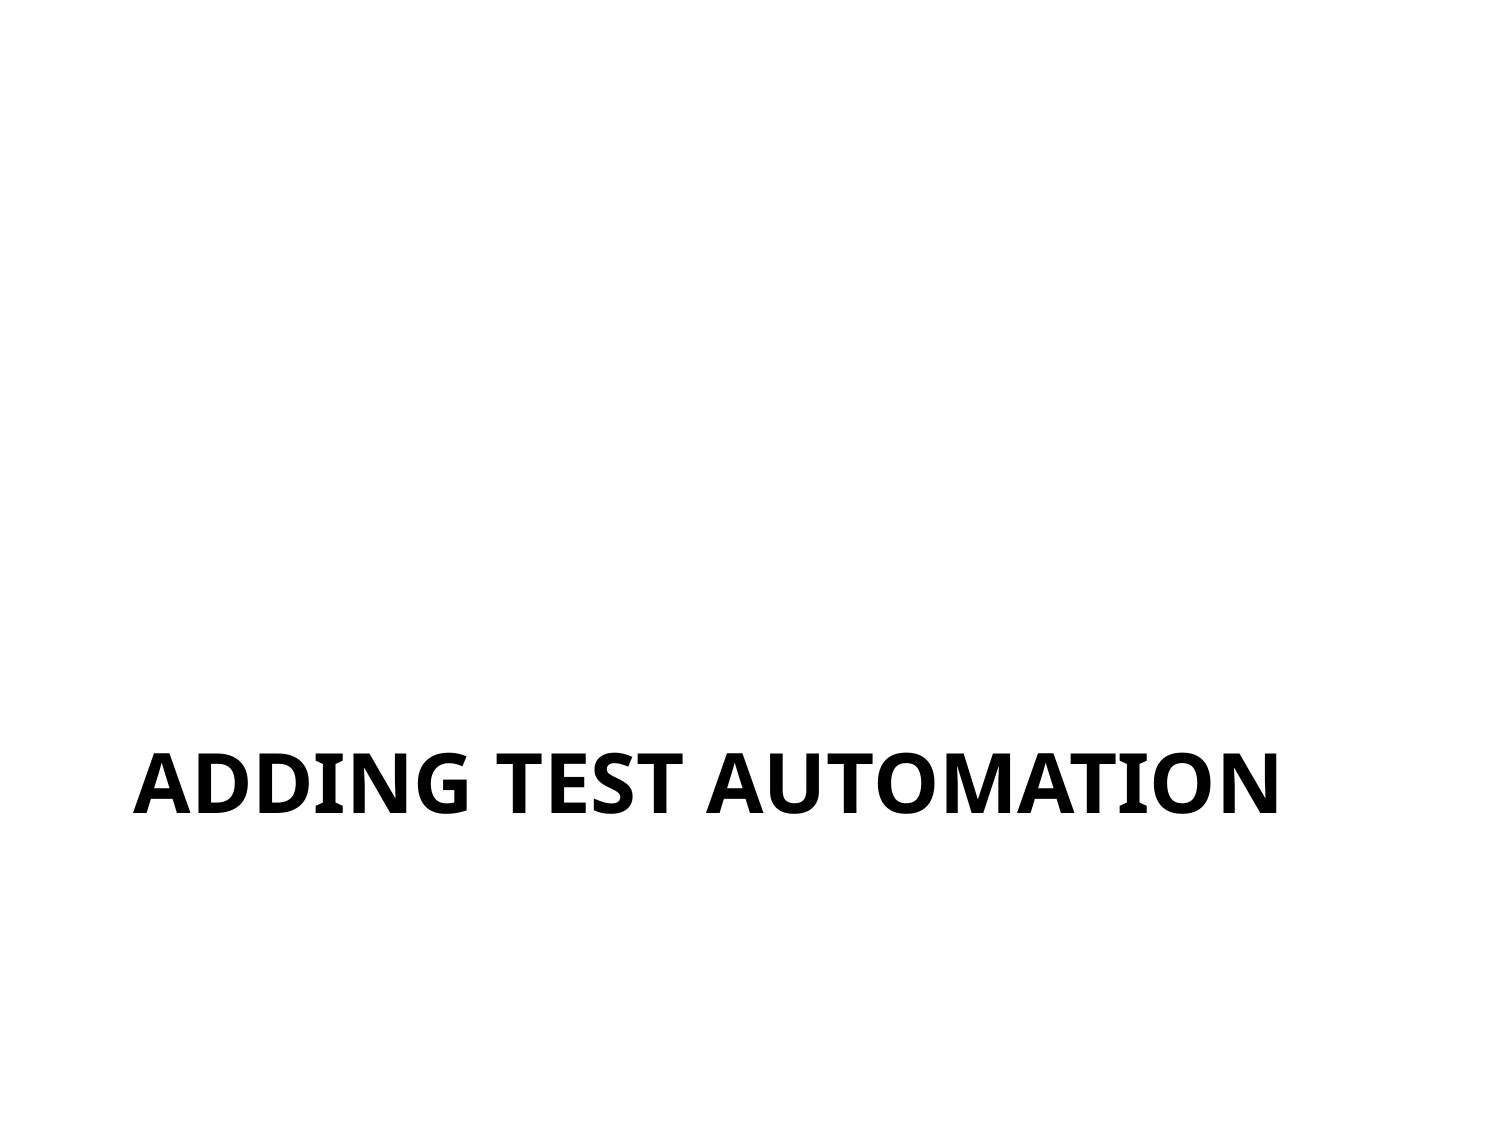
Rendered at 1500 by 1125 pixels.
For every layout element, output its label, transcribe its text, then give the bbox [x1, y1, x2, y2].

title Adding Test Automation [118, 722, 1394, 947]
